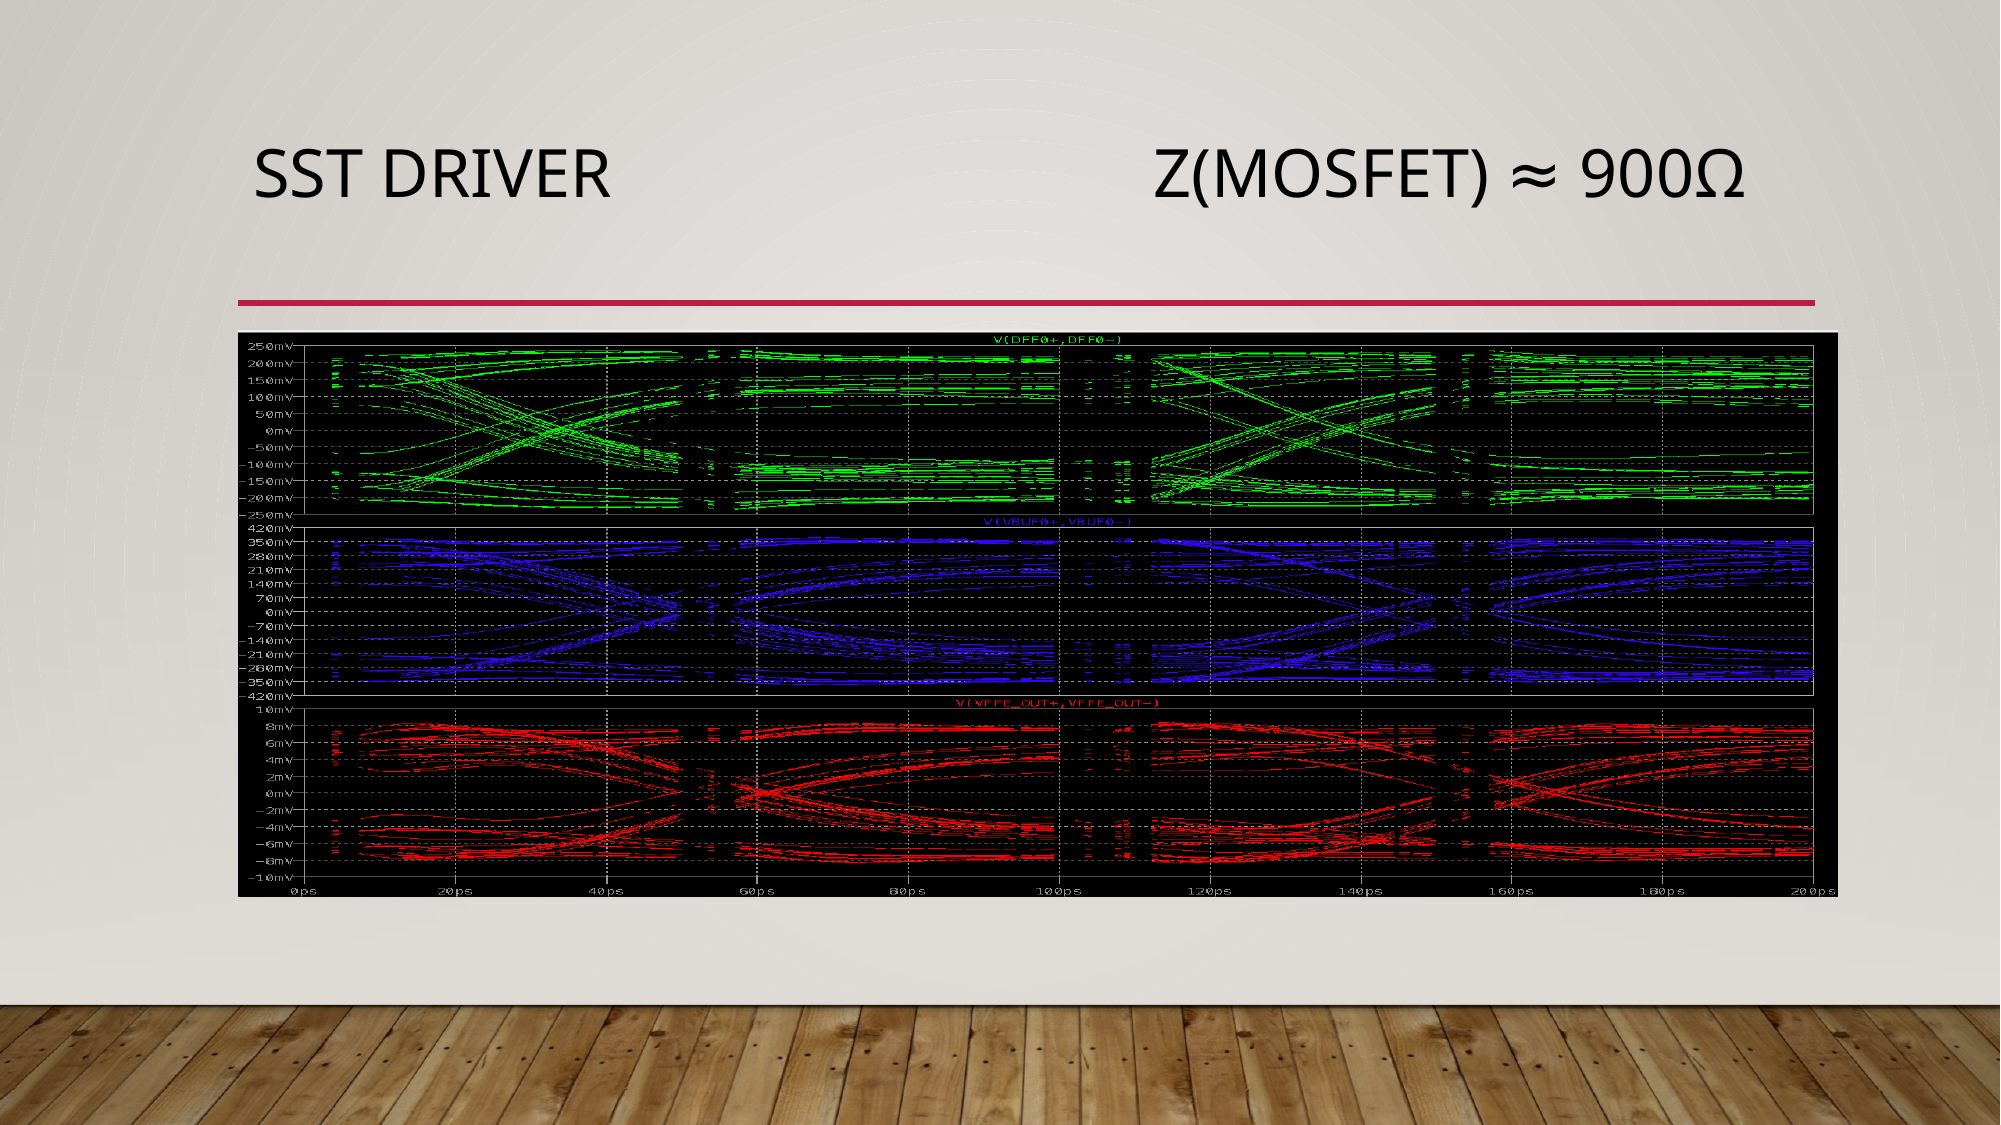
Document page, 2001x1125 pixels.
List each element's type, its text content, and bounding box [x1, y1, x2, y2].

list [237, 330, 1838, 897]
title SST driver z(mosfet) ≈ 900Ω [238, 131, 1814, 305]
picture [0, 1005, 2000, 1125]
